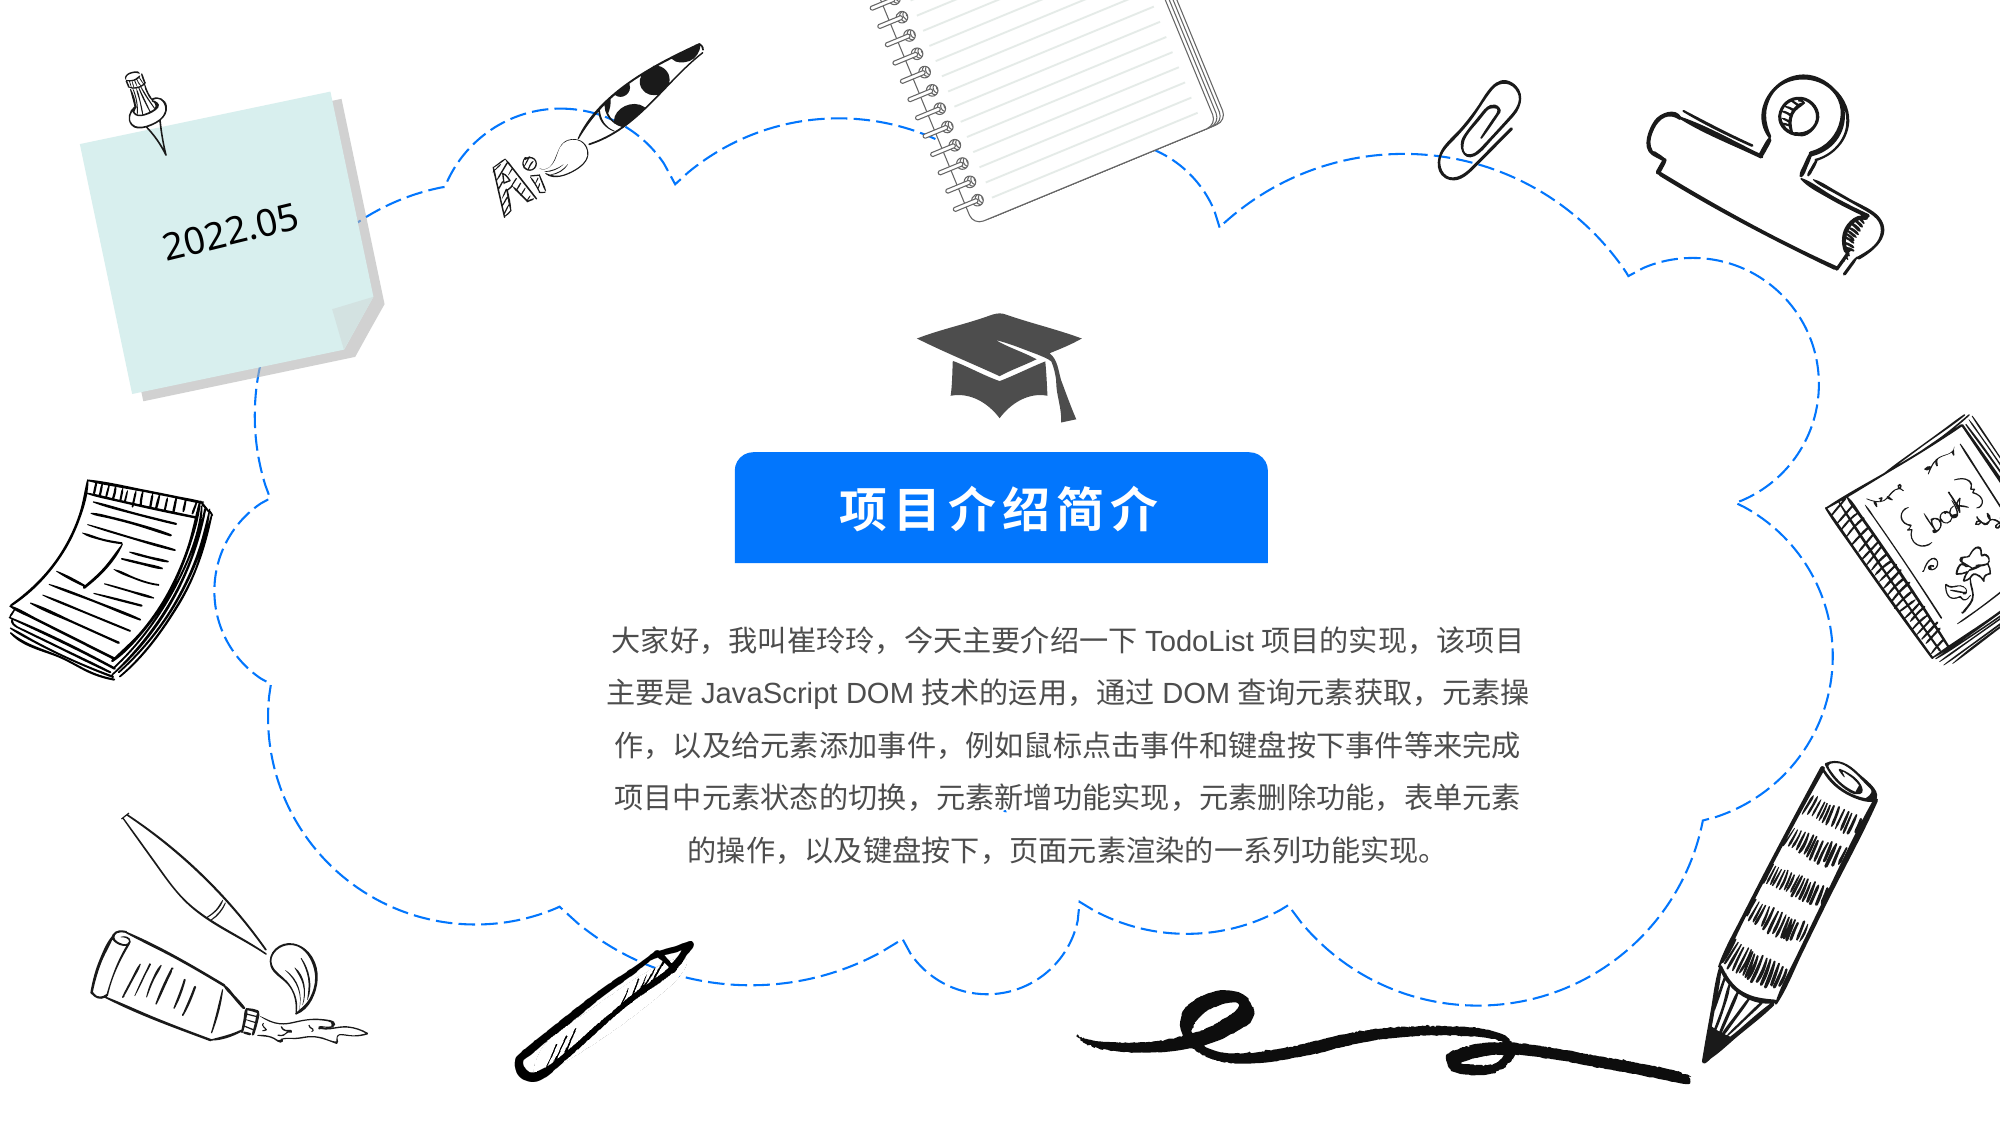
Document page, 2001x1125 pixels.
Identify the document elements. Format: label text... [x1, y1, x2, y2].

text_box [8, 479, 214, 681]
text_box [79, 91, 385, 402]
text_box 大家好，我叫崔玲玲，今天主要介绍一下TodoList项目的实现，该项目主要是JavaScript DOM技术的运用，通过DOM查询元素获取，元素操作，以及给元素添加事件，例如鼠标点击事件和键盘按下事件等来完成项目中元素状态的切换，元素新增功能实现，元素删除功能，表单元素的操作，以及键盘按下，页面元素渲染的一系列功能实现。 [588, 597, 1548, 875]
text_box [1002, 161, 1217, 215]
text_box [1646, 74, 1885, 276]
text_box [90, 812, 369, 1044]
text_box [1231, 152, 1834, 1000]
text_box [733, 450, 1269, 565]
text_box [1076, 990, 1692, 1085]
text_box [492, 43, 704, 219]
text_box 0 1 [418, 215, 1533, 1091]
text_box [916, 313, 1082, 423]
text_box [889, 0, 1177, 188]
text_box 项目介绍简介 [806, 471, 1192, 545]
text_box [1824, 414, 2000, 666]
text_box [1437, 80, 1522, 181]
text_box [124, 71, 168, 156]
text_box [704, 117, 968, 215]
picture [514, 941, 694, 1082]
text_box [214, 127, 492, 918]
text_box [1701, 760, 1878, 1064]
